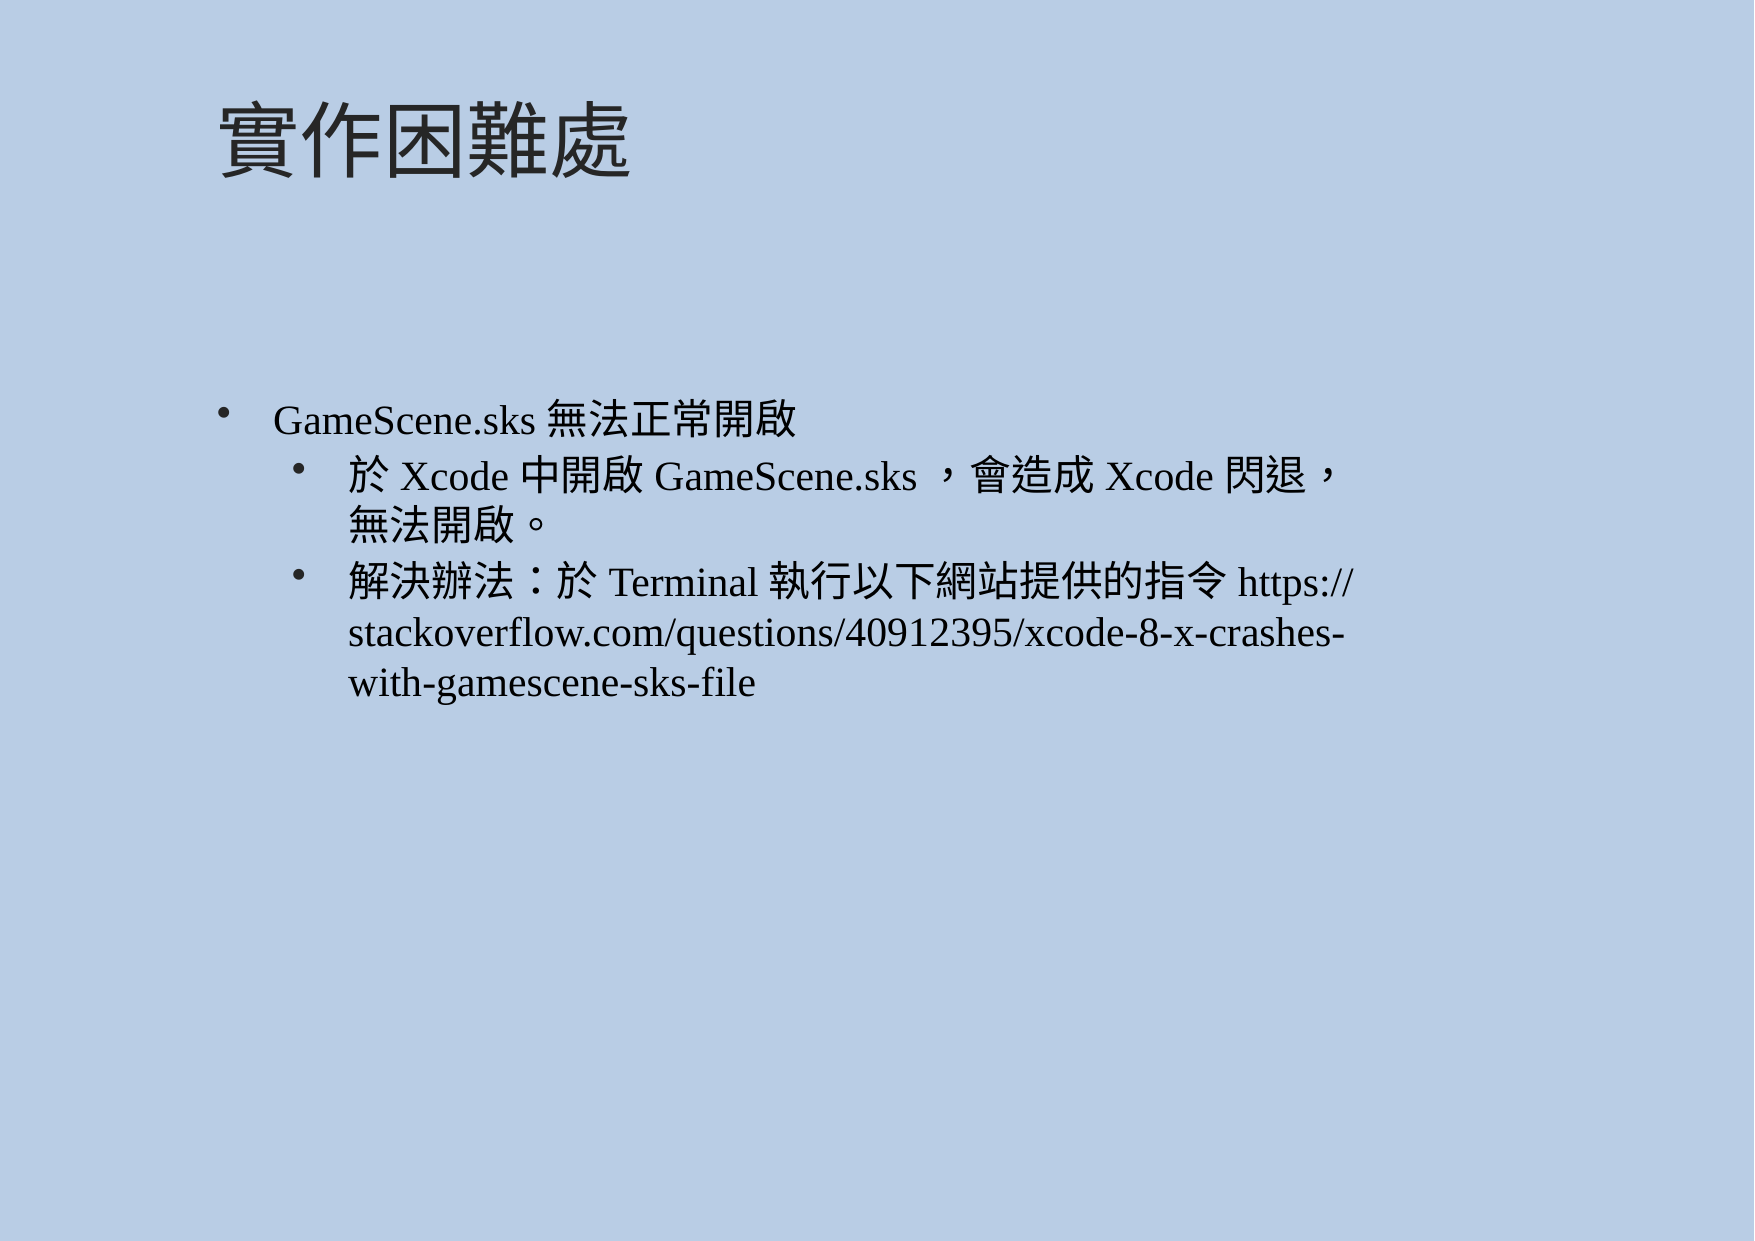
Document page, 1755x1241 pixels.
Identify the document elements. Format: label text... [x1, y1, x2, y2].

title 實作困難處 [214, 91, 1335, 301]
text_box GameScene.sks無法正常開啟 於Xcode中開啟GameScene.sks，會造成Xcode閃退，無法開啟。 解決辦法：於Terminal執行以下網站提供的指令https://stackoverflow.com/questions/40912395/xcode-8-x-crashes-with-gamescene-sks-file [214, 387, 1391, 705]
